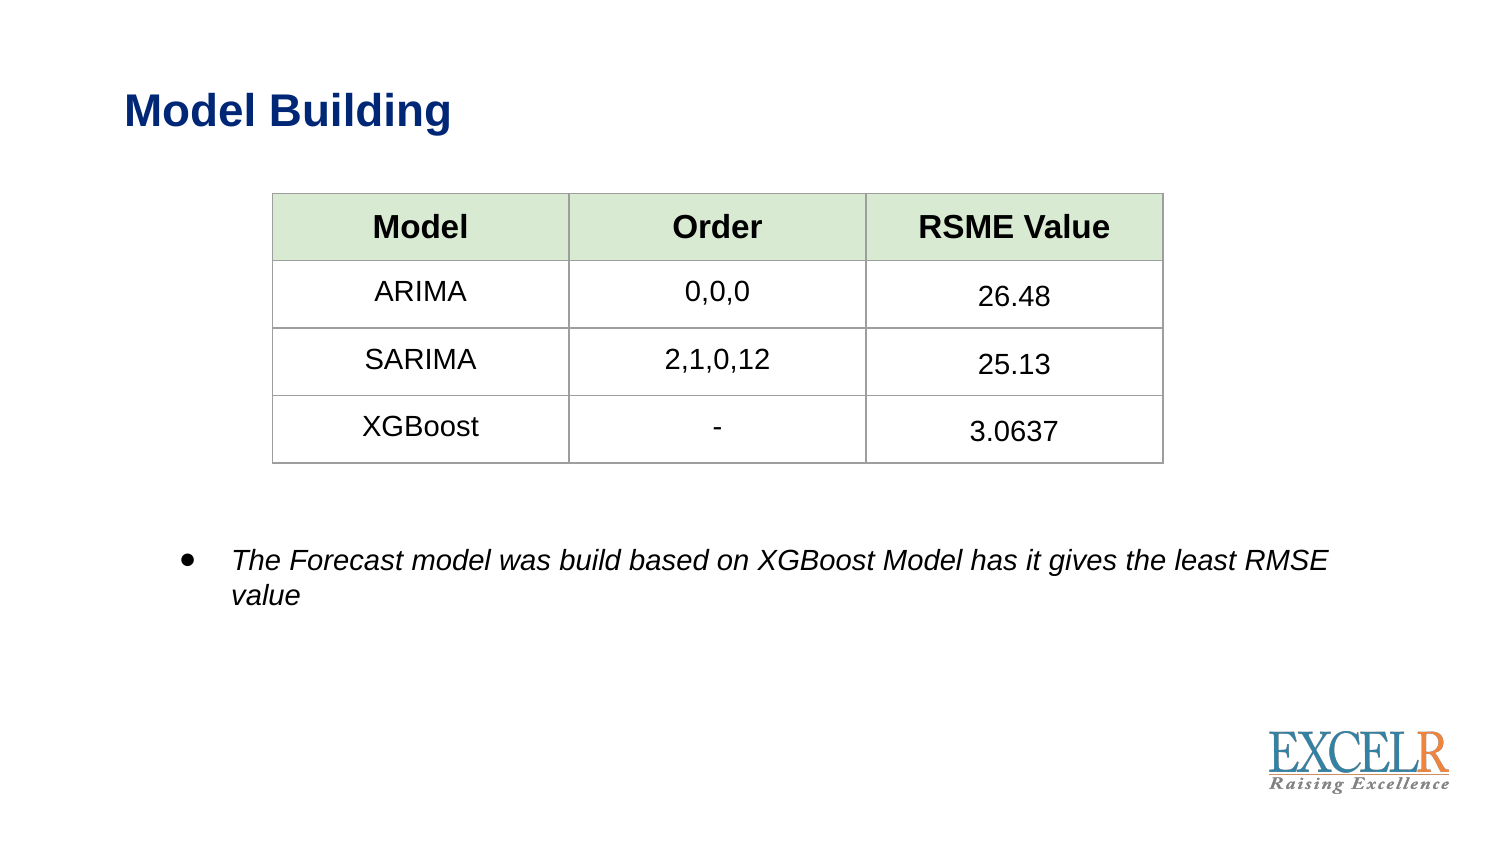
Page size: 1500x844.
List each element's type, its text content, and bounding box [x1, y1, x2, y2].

table_header Order [570, 194, 865, 260]
table_header RSME Value [867, 194, 1162, 260]
table_cell 26.48 [867, 261, 1162, 327]
table_cell - [570, 396, 865, 462]
table_cell 25.13 [867, 329, 1162, 395]
picture [1269, 730, 1450, 794]
title Model Building [109, 57, 714, 152]
table_cell SARIMA [273, 329, 568, 395]
table_header Model [273, 194, 568, 260]
table_cell ARIMA [273, 261, 568, 327]
table_cell 2,1,0,12 [570, 329, 865, 395]
text_box The Forecast model was build based on XGBoost Model has it gives the least RMSE value [141, 526, 1352, 627]
table_cell XGBoost [273, 396, 568, 462]
table_cell 0,0,0 [570, 261, 865, 327]
table_cell 3.0637 [867, 396, 1162, 462]
